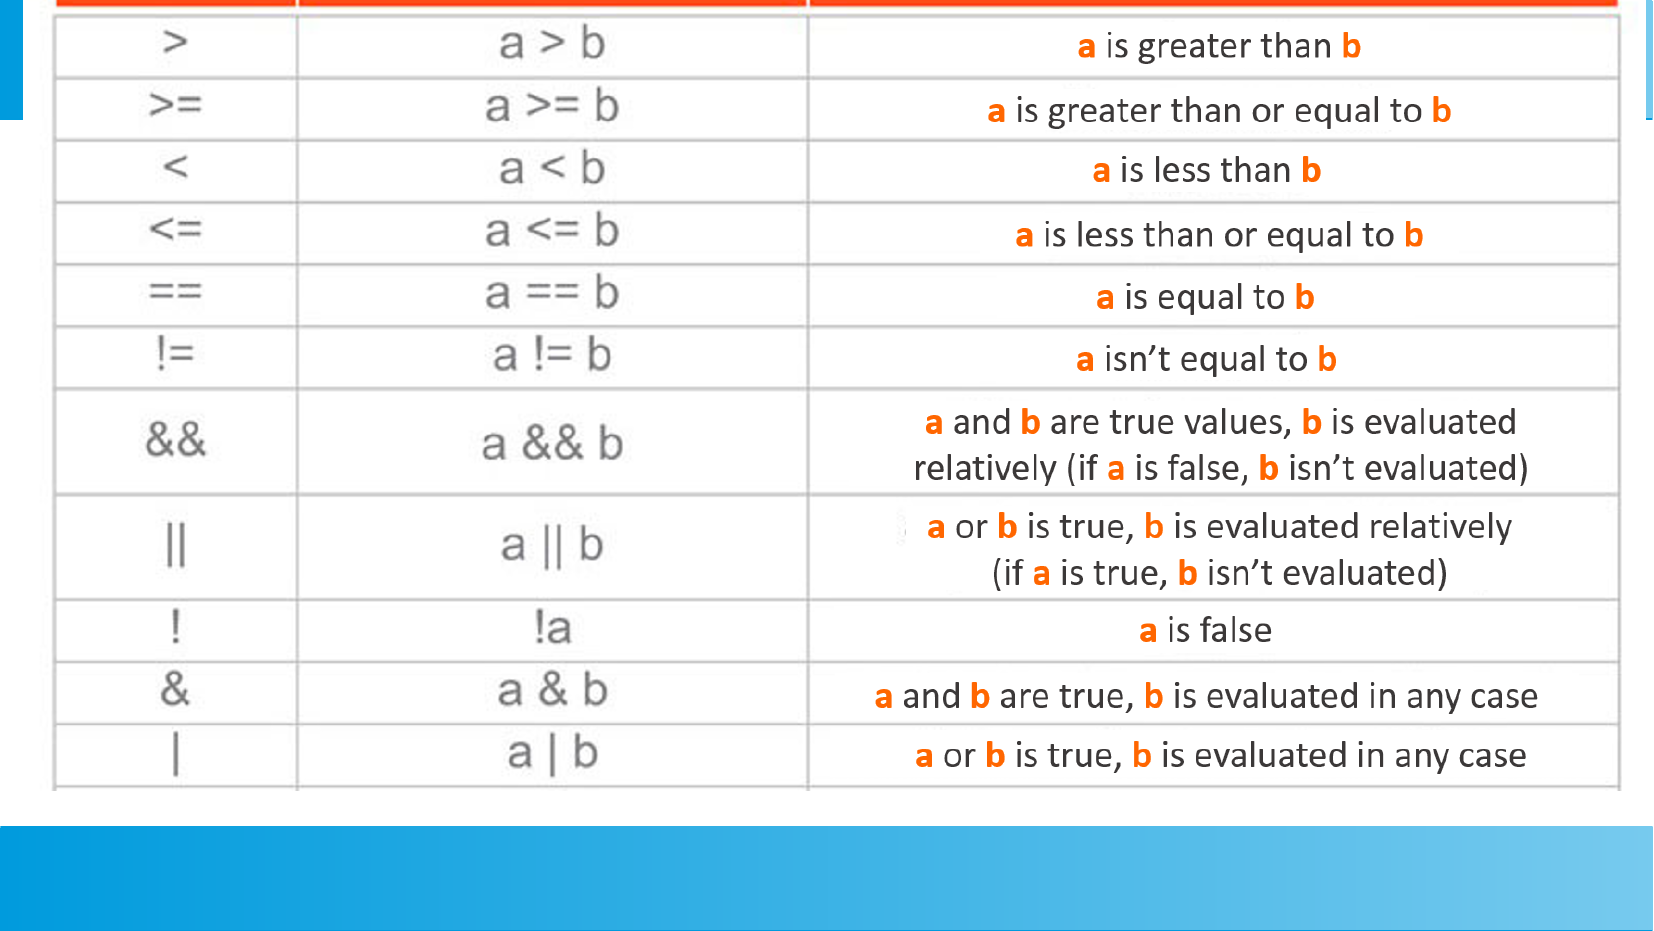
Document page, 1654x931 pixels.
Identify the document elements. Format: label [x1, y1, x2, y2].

picture [23, 0, 1646, 800]
